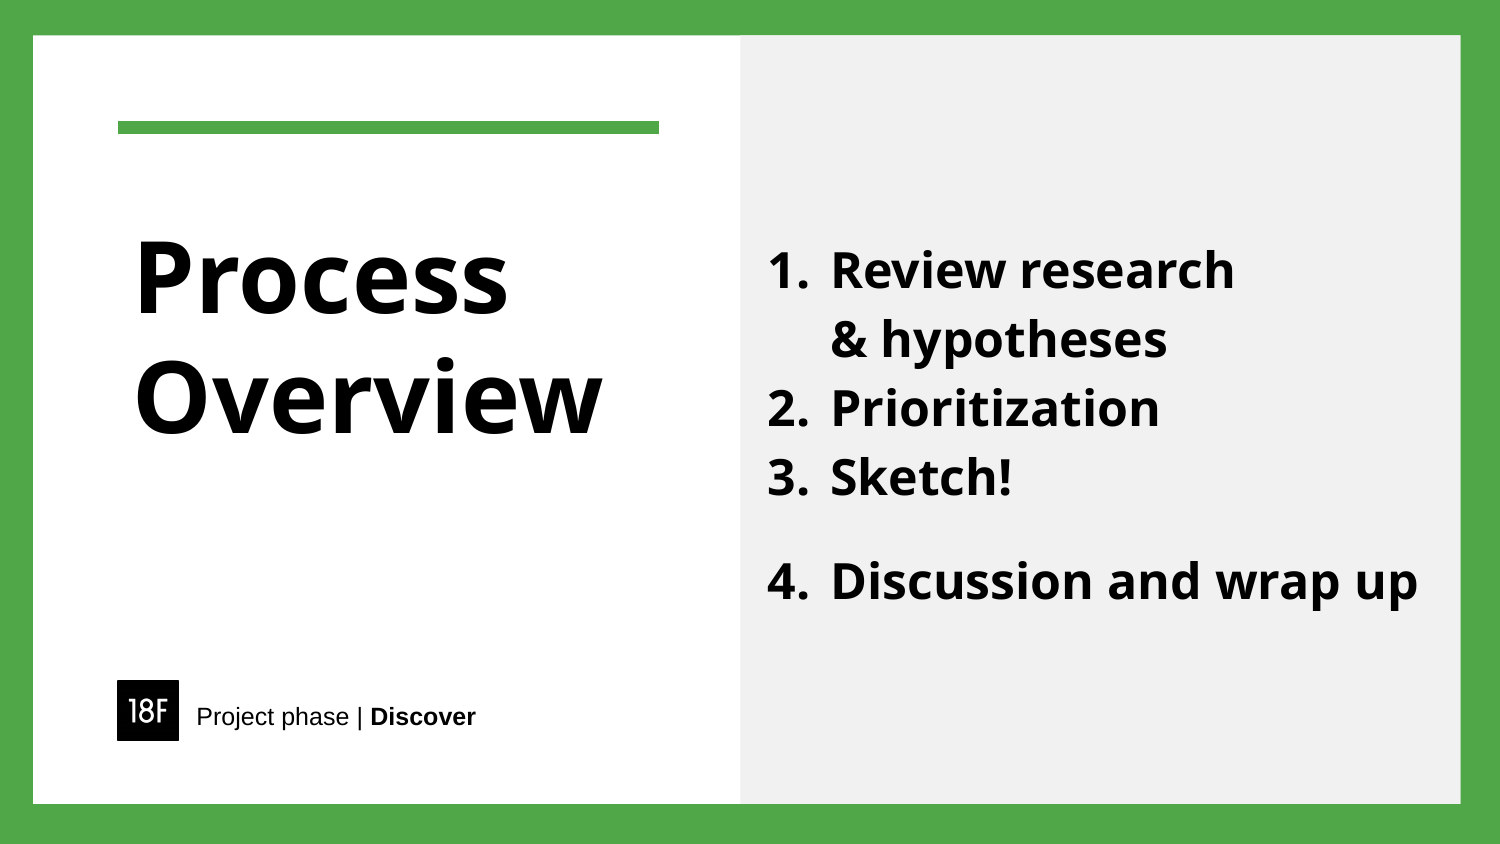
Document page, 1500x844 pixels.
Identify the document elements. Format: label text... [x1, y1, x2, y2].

title Process Overview [117, 197, 705, 469]
text_box Project phase | Discover [183, 685, 595, 736]
picture [117, 679, 179, 741]
text_box Review research & hypotheses Prioritization Sketch! Discussion and wrap up [740, 35, 1461, 804]
text_box [33, 35, 740, 804]
